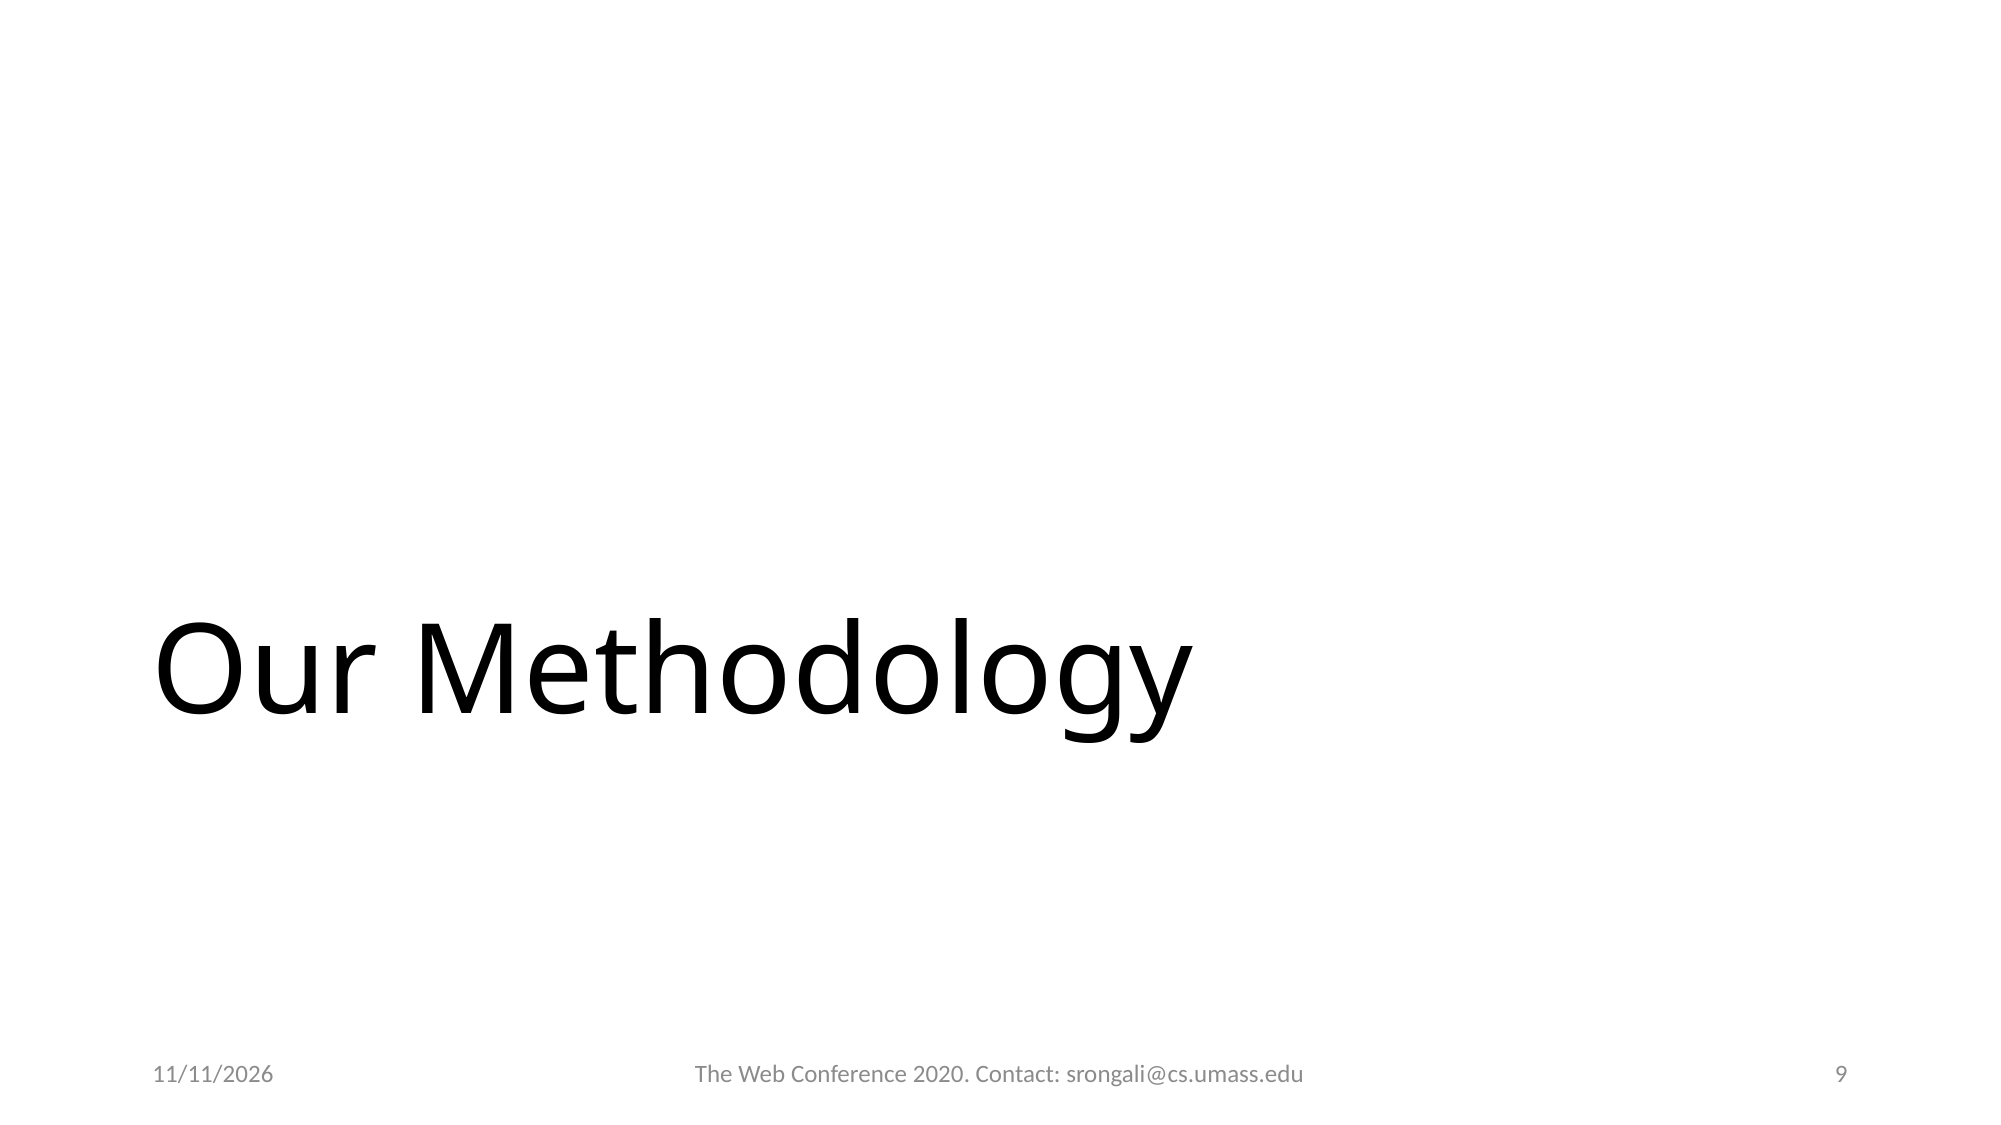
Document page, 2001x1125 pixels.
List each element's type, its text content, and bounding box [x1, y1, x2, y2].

title Our Methodology [136, 280, 1862, 749]
footer The Web Conference 2020. Contact: srongali@cs.umass.edu [662, 1042, 1338, 1103]
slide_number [137, 1042, 588, 1103]
slide_number 8 [1412, 1042, 1863, 1103]
